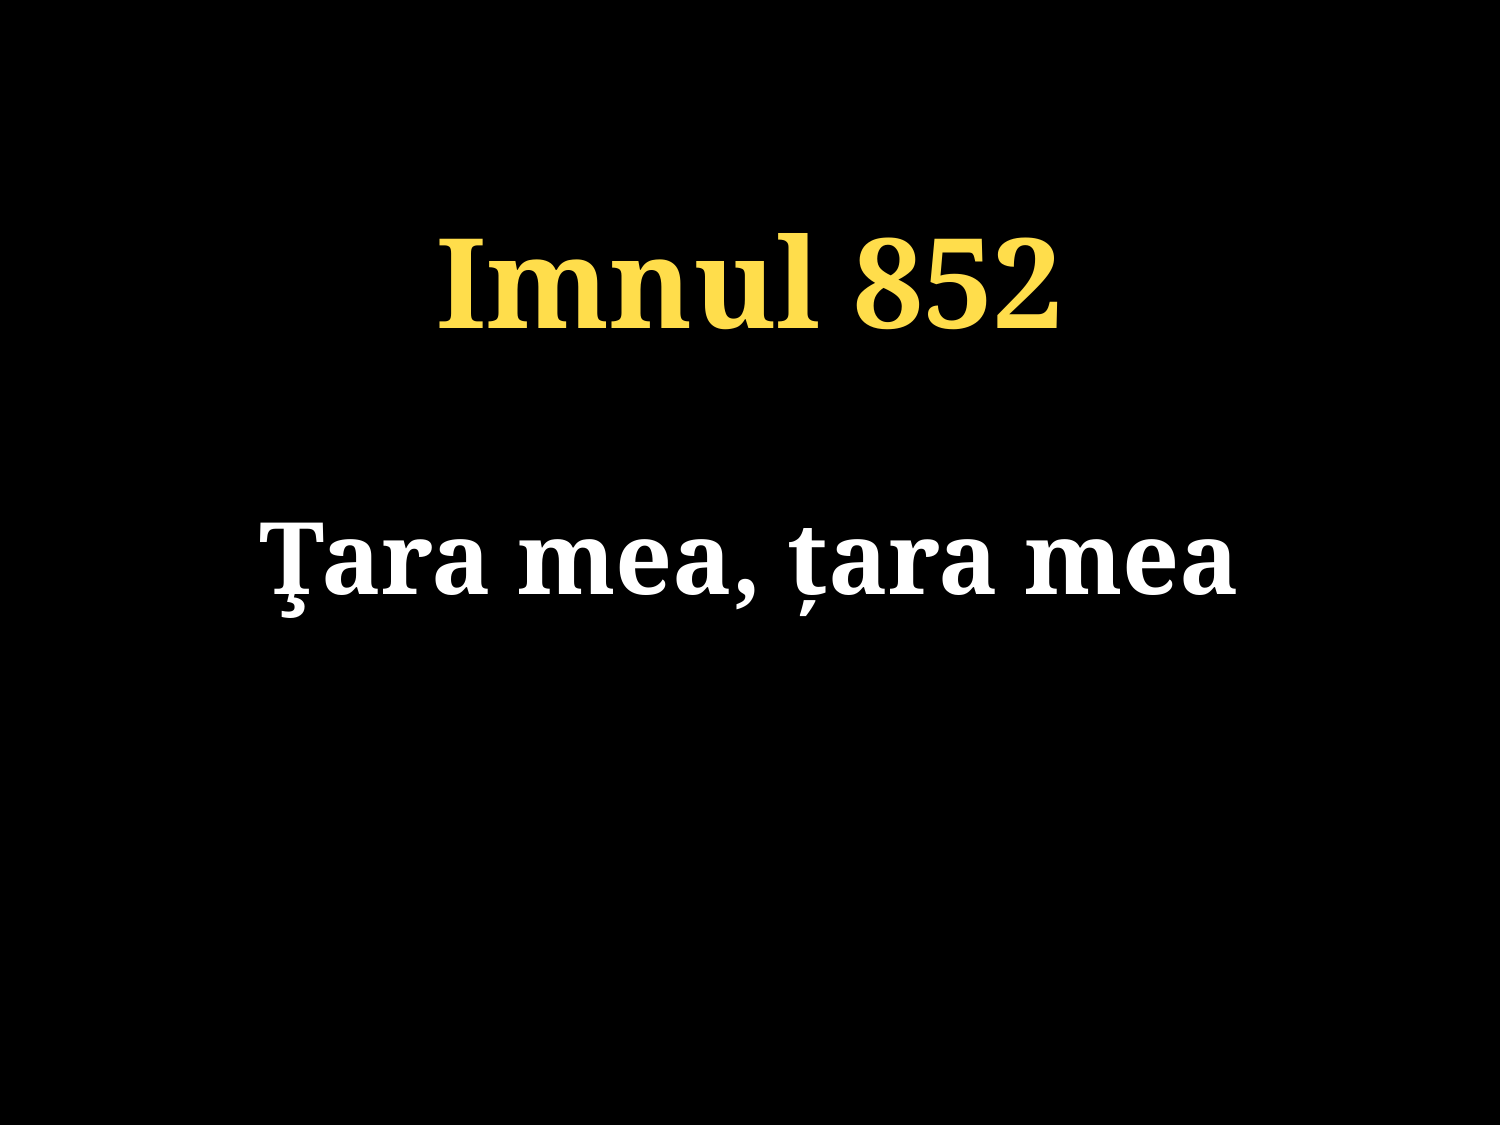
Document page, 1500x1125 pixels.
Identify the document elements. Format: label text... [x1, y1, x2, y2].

text_box Ţara mea, țara mea [0, 487, 1500, 623]
text_box Imnul 852 [0, 195, 1500, 361]
